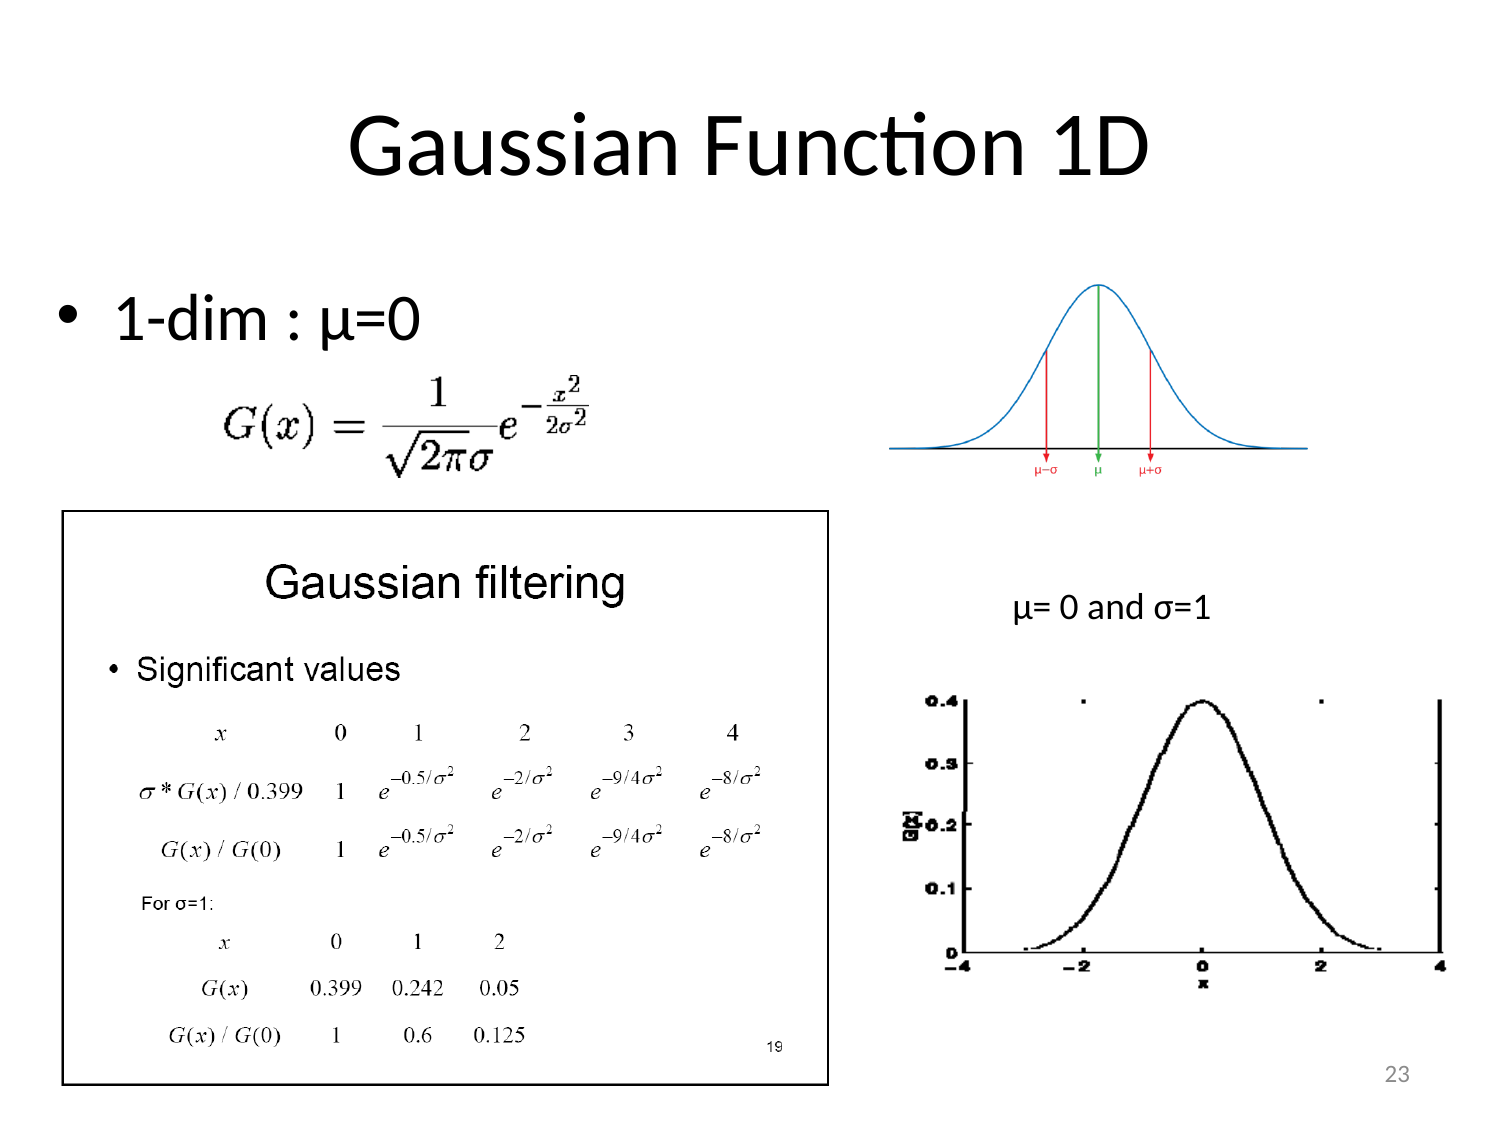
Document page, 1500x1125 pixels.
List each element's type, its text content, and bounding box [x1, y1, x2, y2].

list 1-dim : μ=0 [41, 266, 809, 501]
title Gaussian Function 1D [75, 45, 1425, 233]
text_box μ= 0 and σ=1 [997, 574, 1235, 634]
picture [879, 276, 1318, 485]
picture [218, 375, 589, 478]
slide_number 23 [1074, 1046, 1425, 1103]
picture [0, 503, 1472, 1125]
